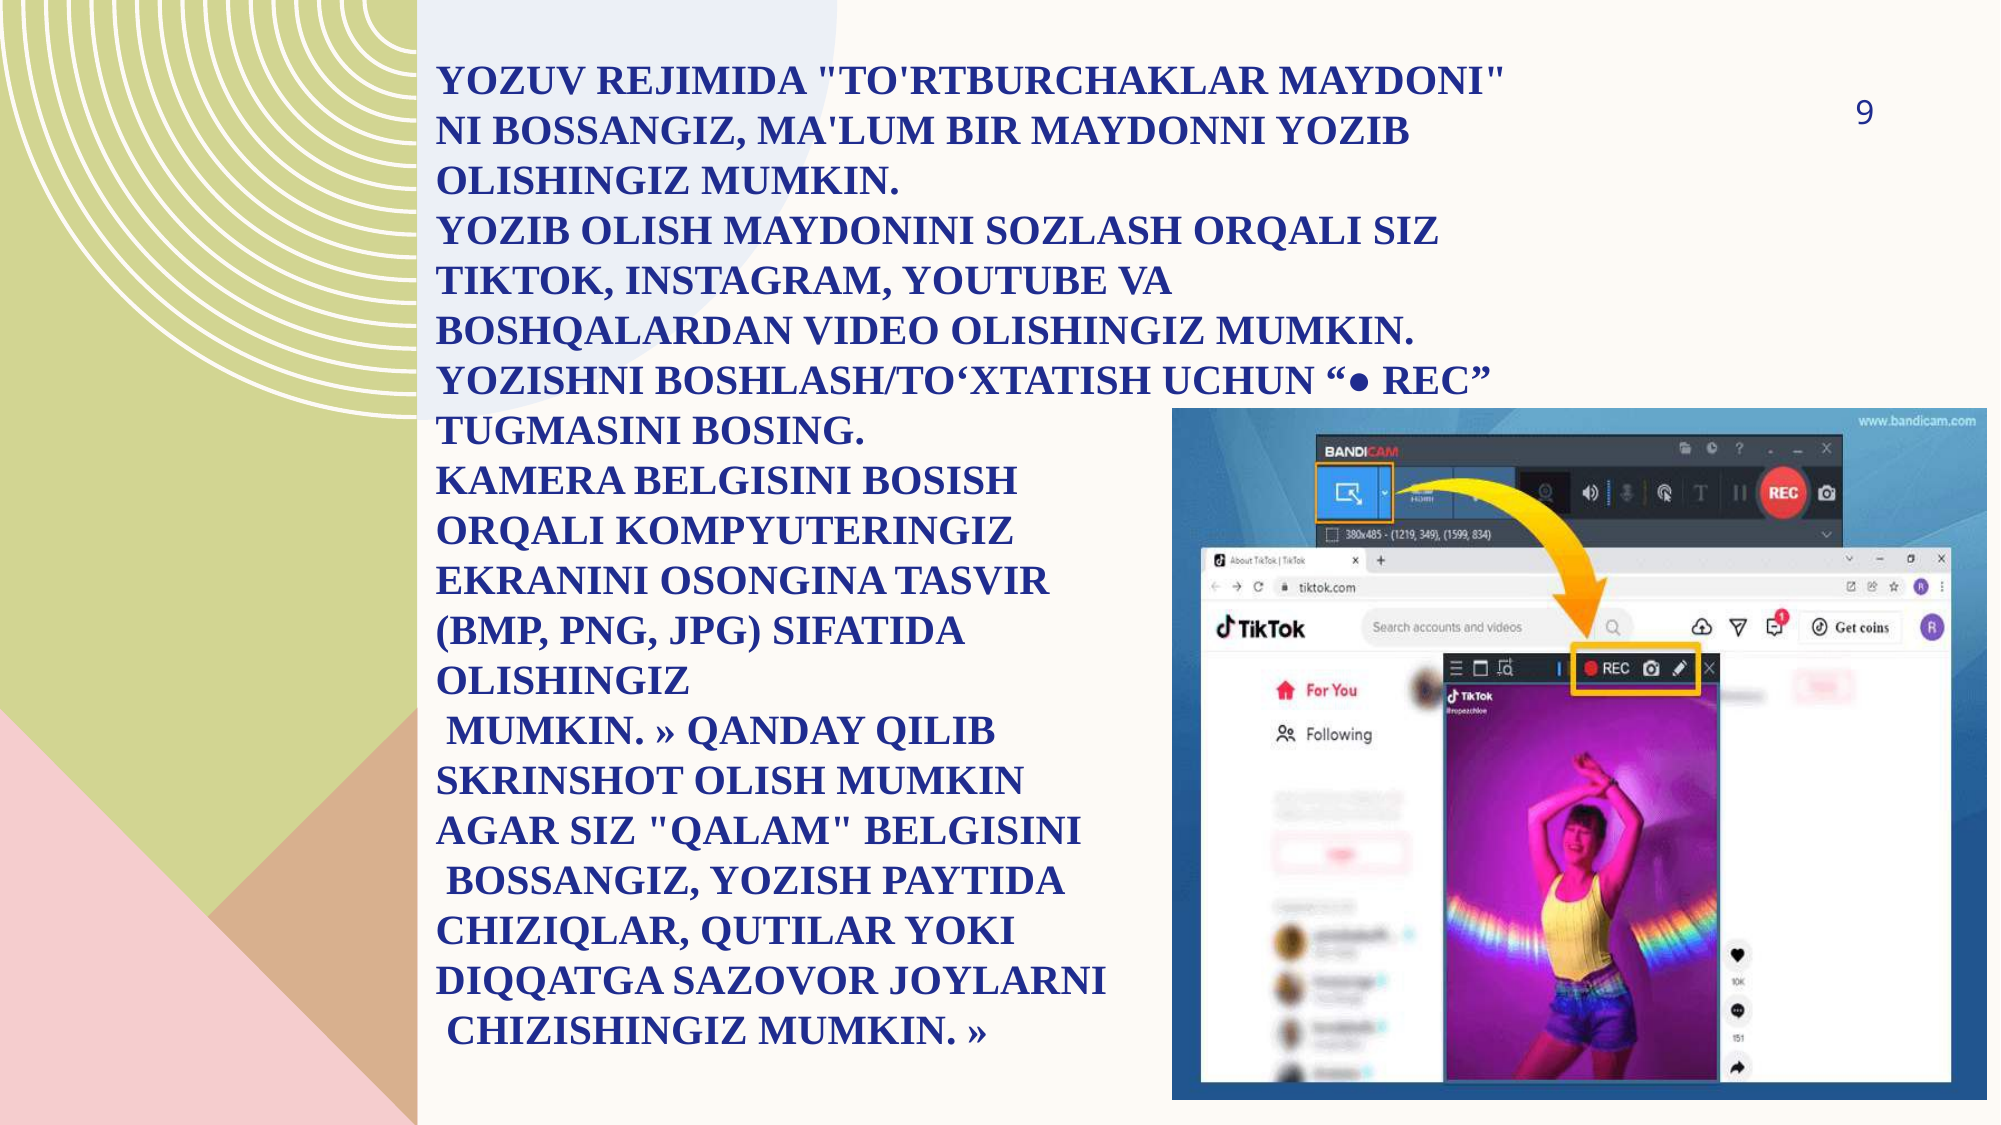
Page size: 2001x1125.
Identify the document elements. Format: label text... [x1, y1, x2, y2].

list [1171, 408, 1987, 1100]
title yozuv rejimida "to'rtburchaklar maydoni" ni bossangiz, ma'lum bir maydonni yozib olishingiz mumkin. yozib olish maydonini sozlash orqali siz tiktok, instagram, youtube va boshqalardan video olishingiz mumkin. yozishni boshlash/to‘xtatish uchun “● rec” tugmasini bosing. kamera belgisini bosish orqali kompyuteringiz ekranini osongina tasvir (bmp, png, jpg) sifatida olishingiz mumkin. » qanday qilib skrinshot olish mumkin agar siz "qalam" belgisini bossangiz, yozish paytida chiziqlar, qutilar yoki diqqatga sazovor joylarni chizishingiz mumkin. » [420, 0, 1537, 1053]
slide_number 9 [1699, 75, 1875, 153]
